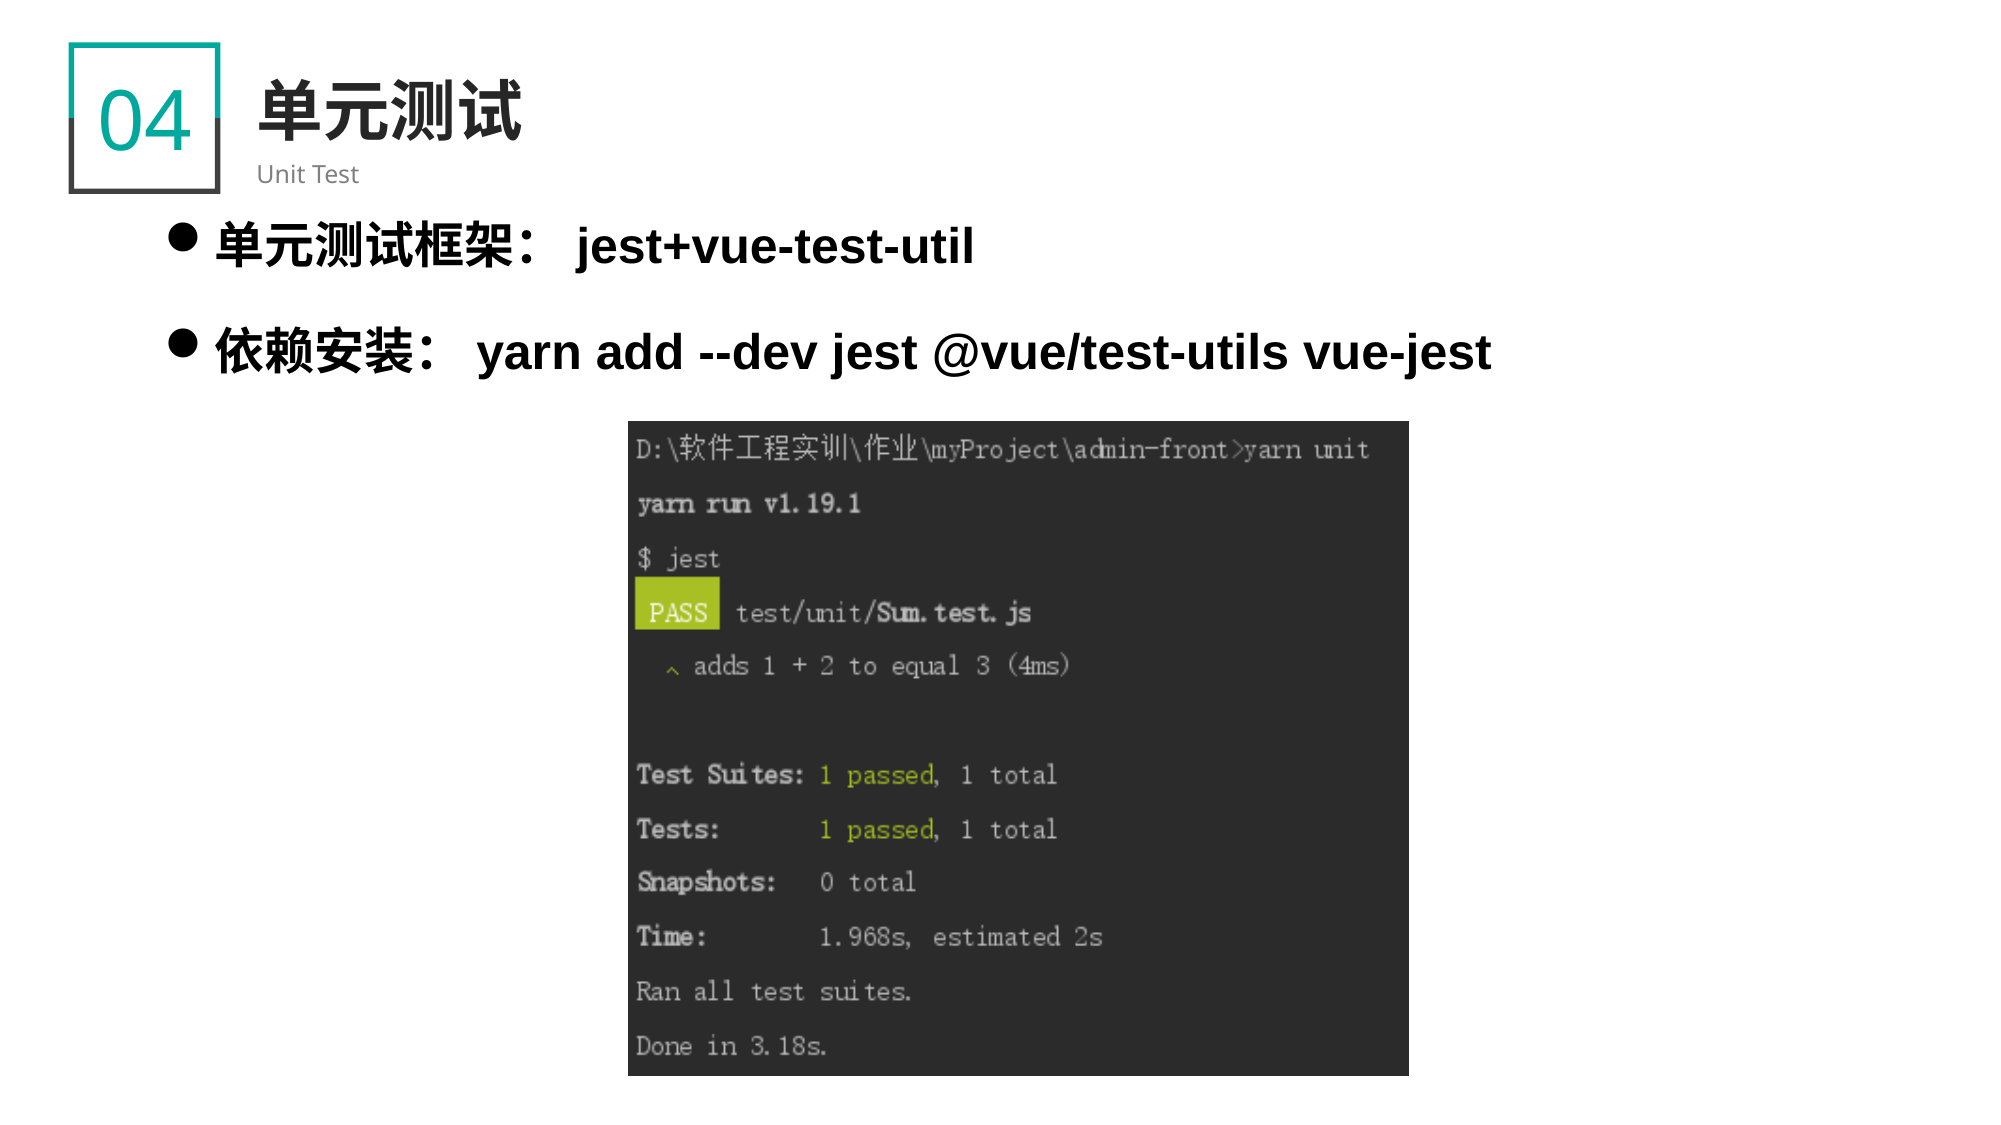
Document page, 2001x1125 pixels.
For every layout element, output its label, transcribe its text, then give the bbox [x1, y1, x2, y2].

text_box [68, 175, 149, 195]
text_box 04 [68, 60, 221, 175]
text_box 单元测试框架：jest+vue-test-util [149, 176, 1068, 281]
text_box [68, 41, 221, 60]
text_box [241, 60, 941, 197]
picture [628, 421, 1409, 1076]
text_box 依赖安装：yarn add --dev jest @vue/test-utils vue-jest [149, 282, 1941, 387]
